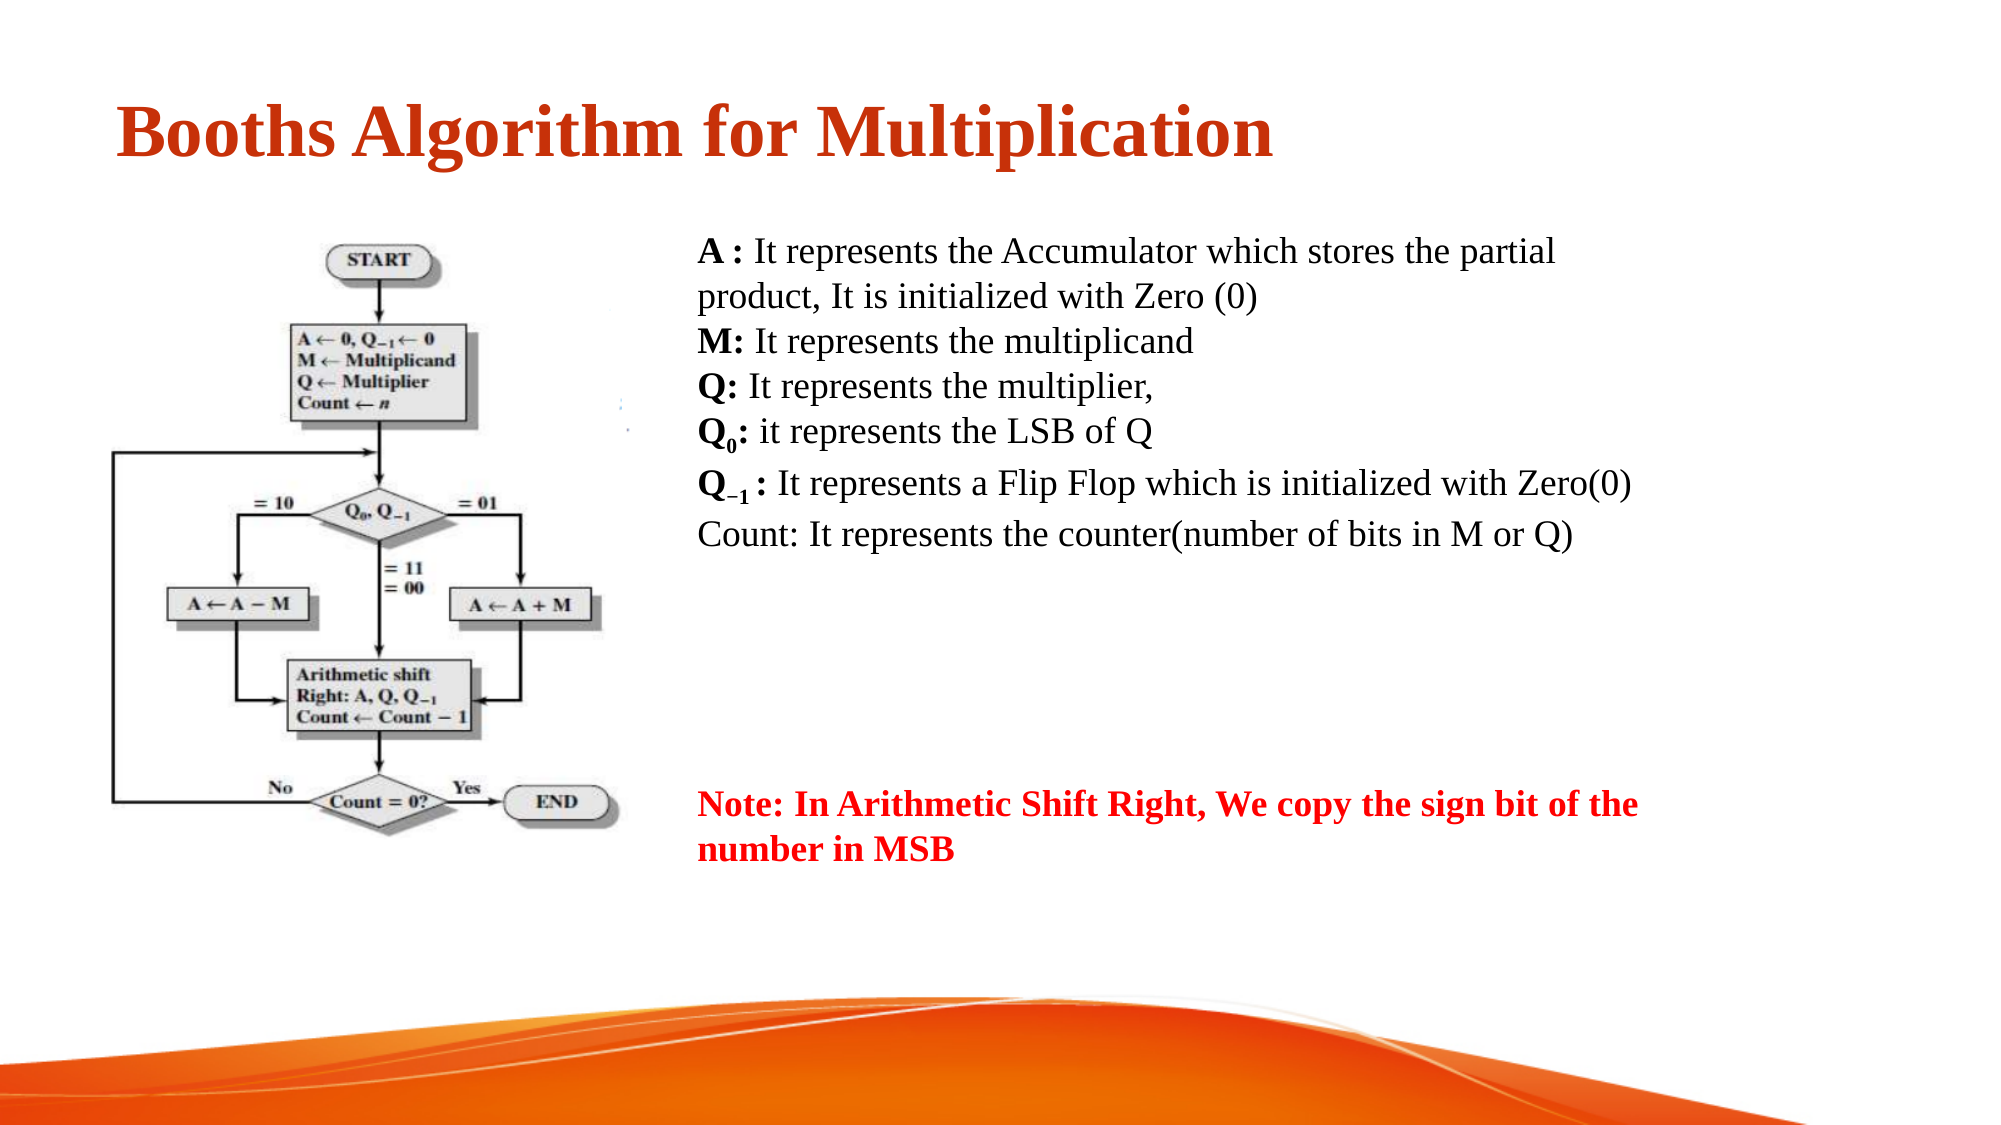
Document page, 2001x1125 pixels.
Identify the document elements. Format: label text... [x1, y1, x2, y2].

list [85, 217, 682, 908]
picture [0, 0, 2000, 1125]
text_box Booths Algorithm for Multiplication [101, 73, 1641, 179]
text_box A : It represents the Accumulator which stores the partial product, It is initialized with Zero (0) M: It represents the multiplicand Q: It represents the multiplier, Q0: it represents the LSB of Q Q−1 : It represents a Flip Flop which is initialized with Zero(0) Count: It represents the counter(number of bits in M or Q) Note: In Arithmetic Shift Right, We copy the sign bit of the number in MSB [682, 218, 1892, 876]
